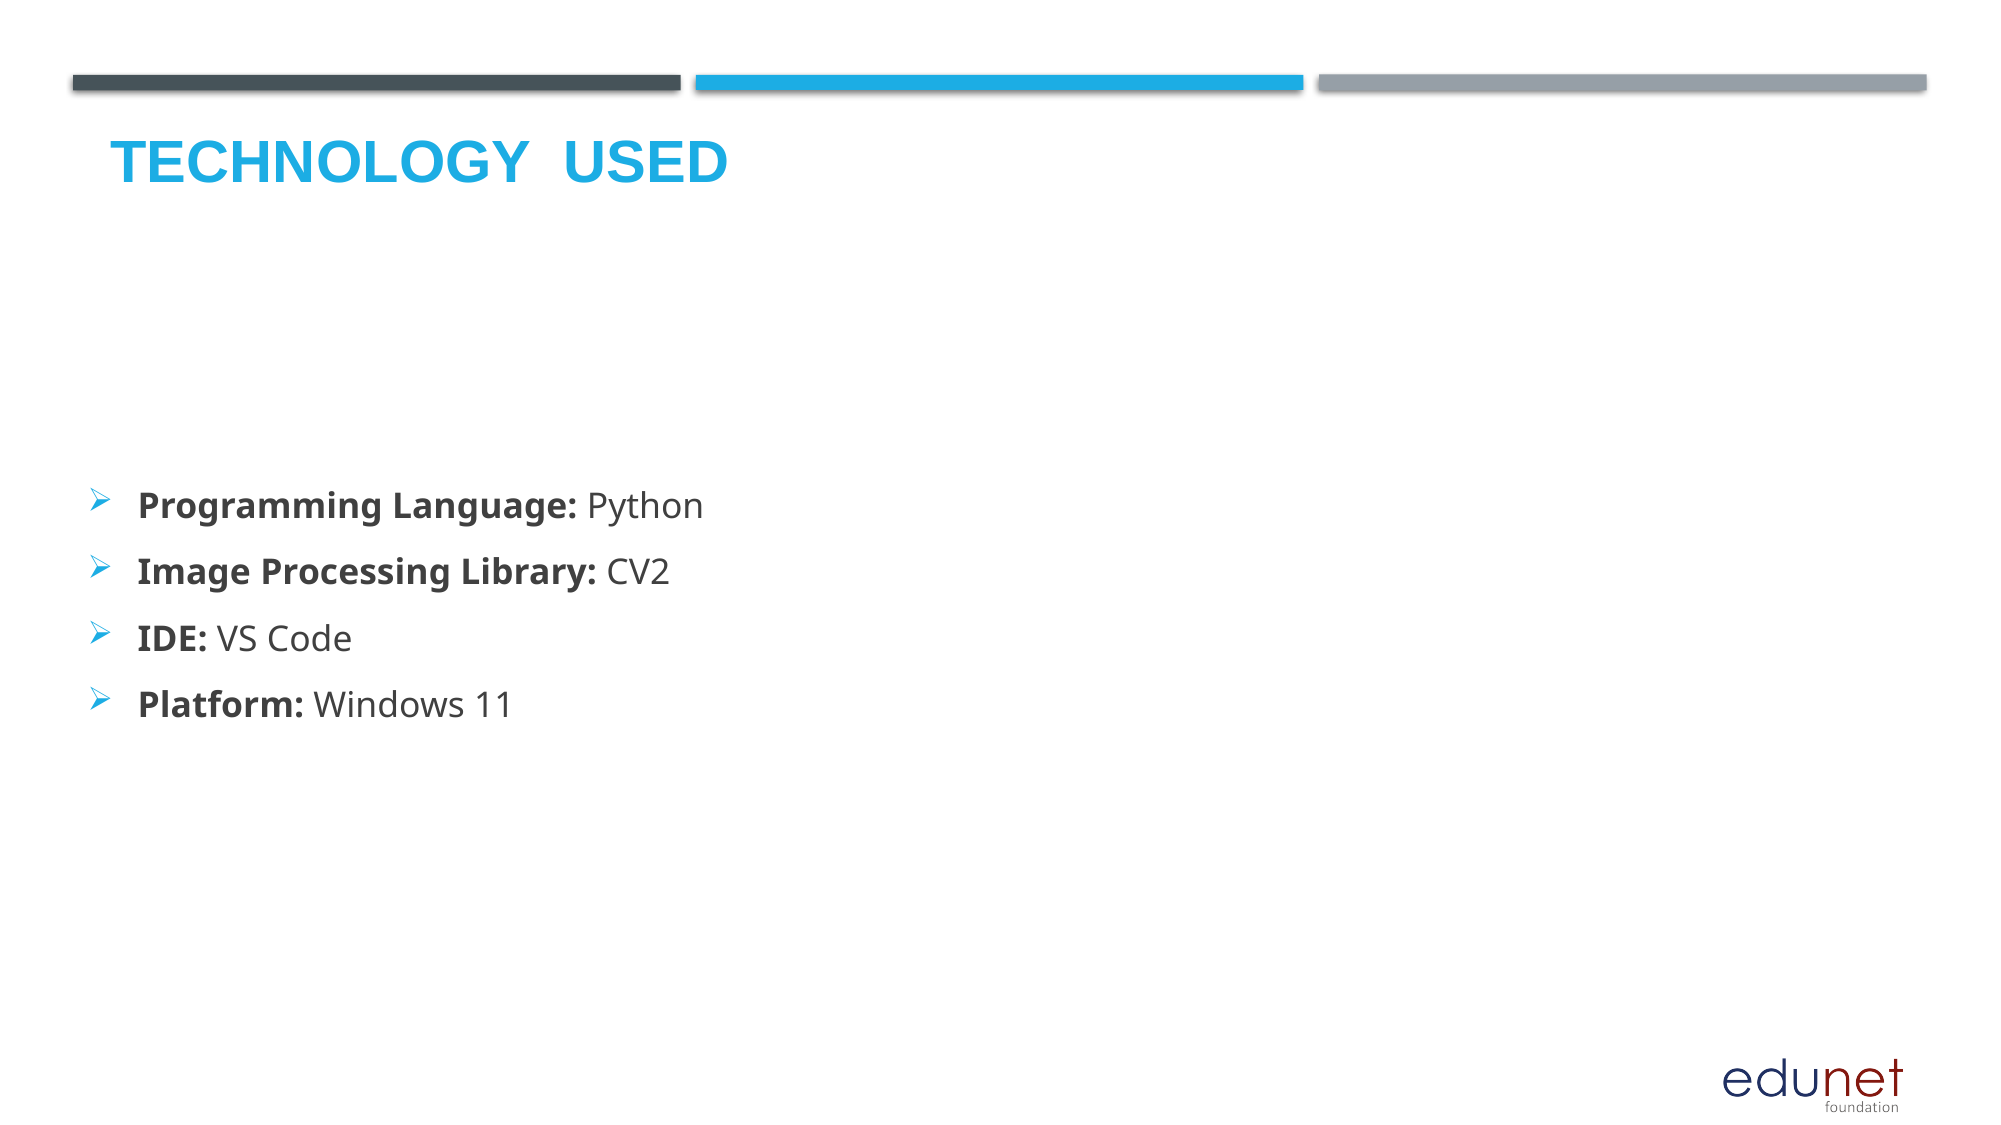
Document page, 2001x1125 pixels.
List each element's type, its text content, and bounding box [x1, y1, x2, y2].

list Programming Language: Python Image Processing Library: CV2 IDE: VS Code Platform: Windows 11 [72, 178, 1978, 1091]
title Technology used [95, 115, 1905, 178]
picture [1719, 1091, 1905, 1116]
